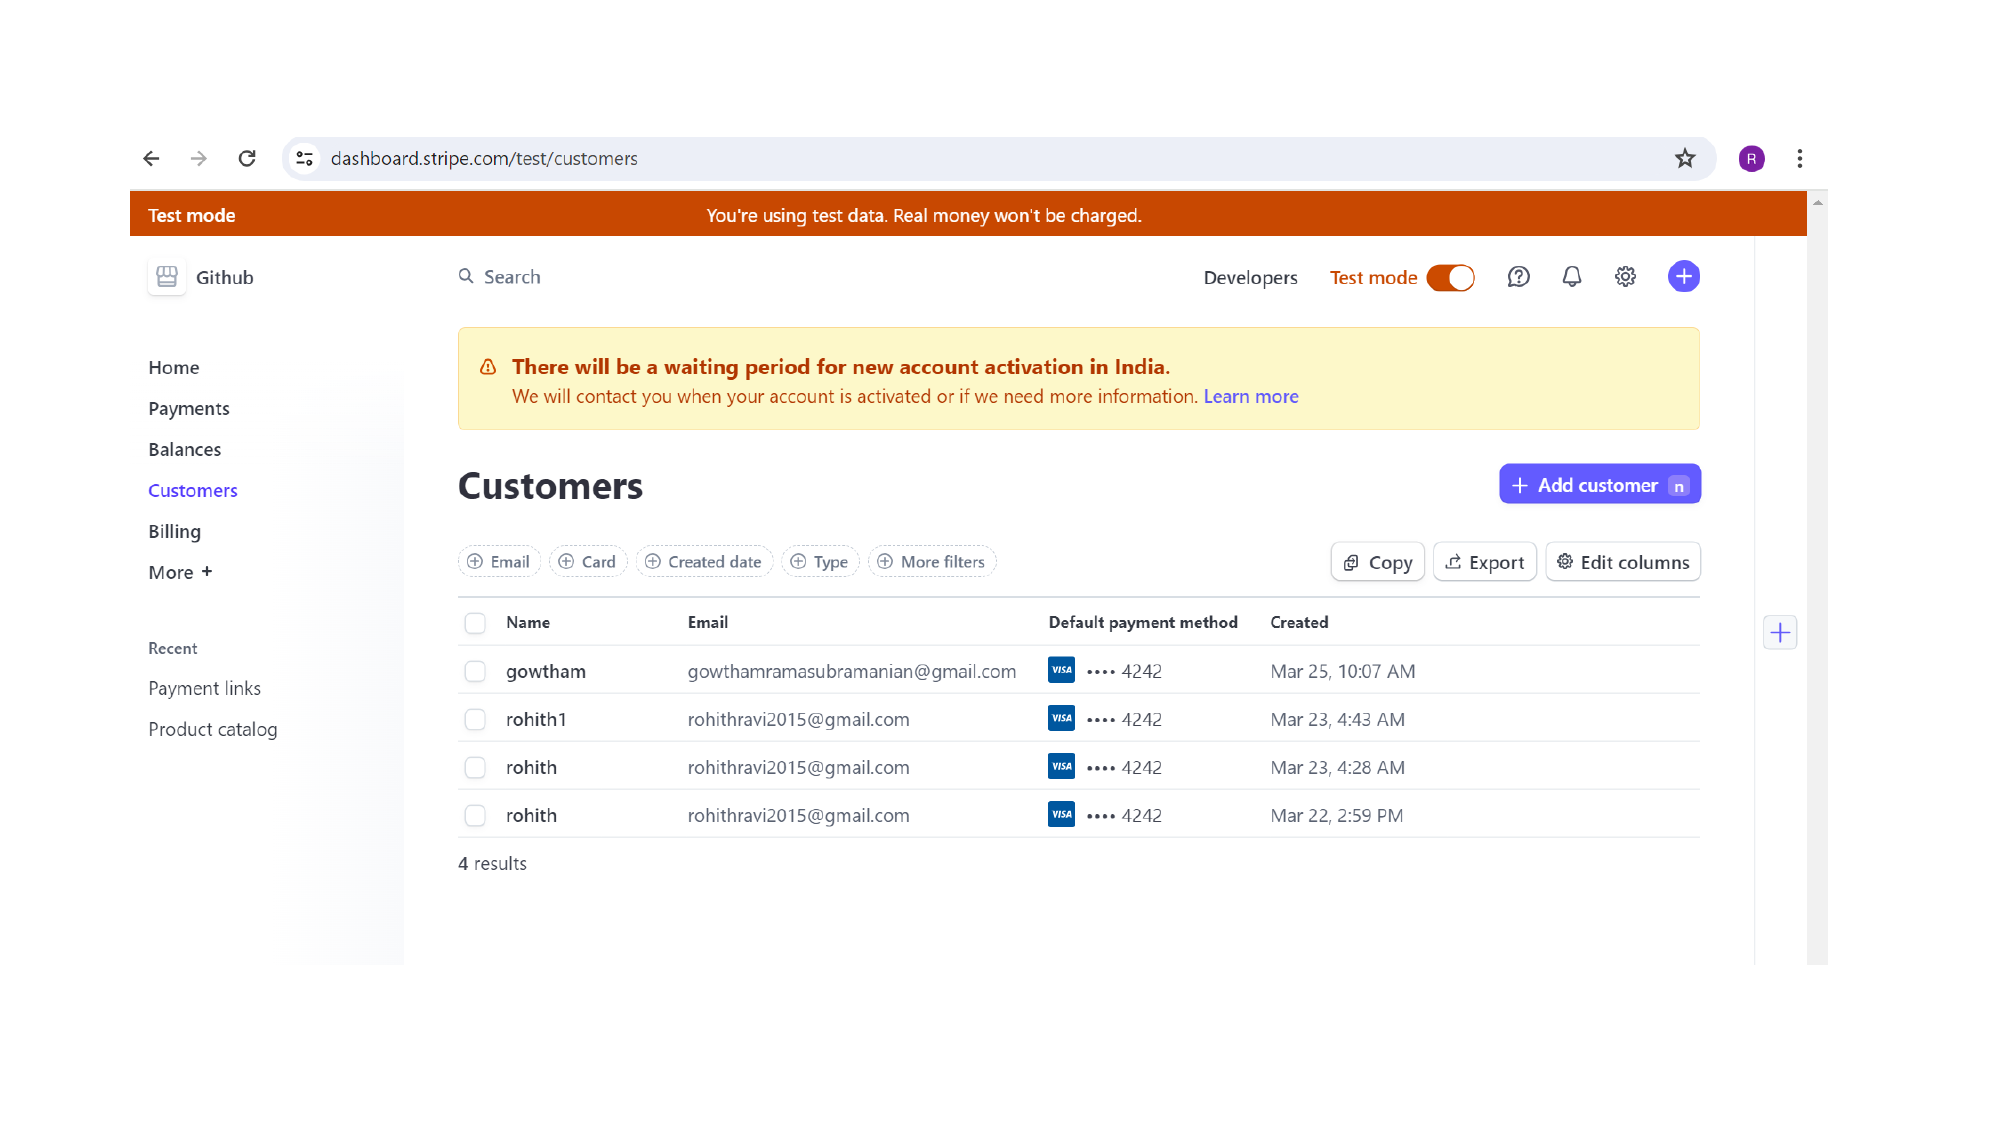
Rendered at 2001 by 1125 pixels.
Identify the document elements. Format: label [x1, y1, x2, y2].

picture [130, 137, 1828, 965]
